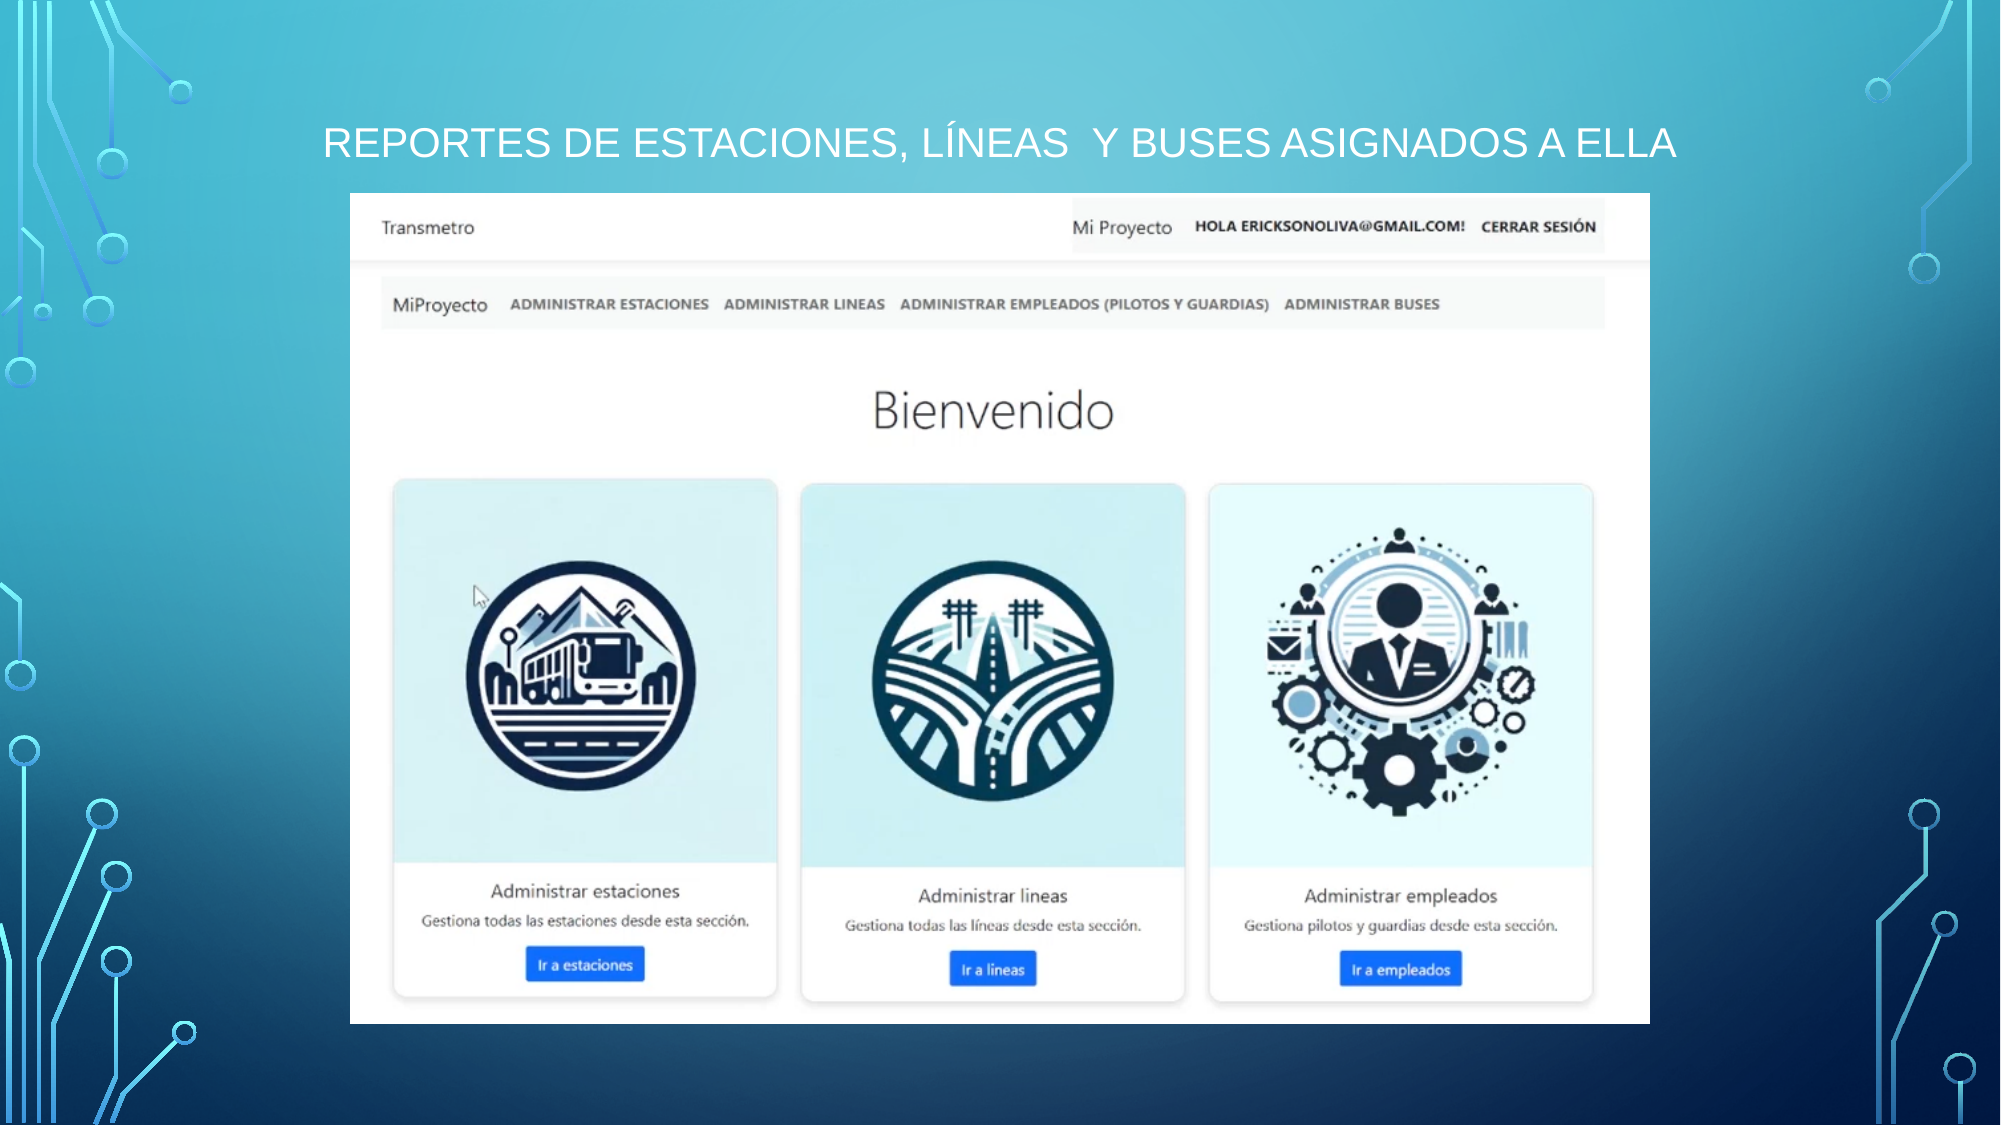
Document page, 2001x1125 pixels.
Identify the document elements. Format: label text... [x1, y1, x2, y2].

picture [350, 192, 1650, 1024]
title Reportes de Estaciones, Líneas y buses asignados a ella [187, 101, 1813, 186]
